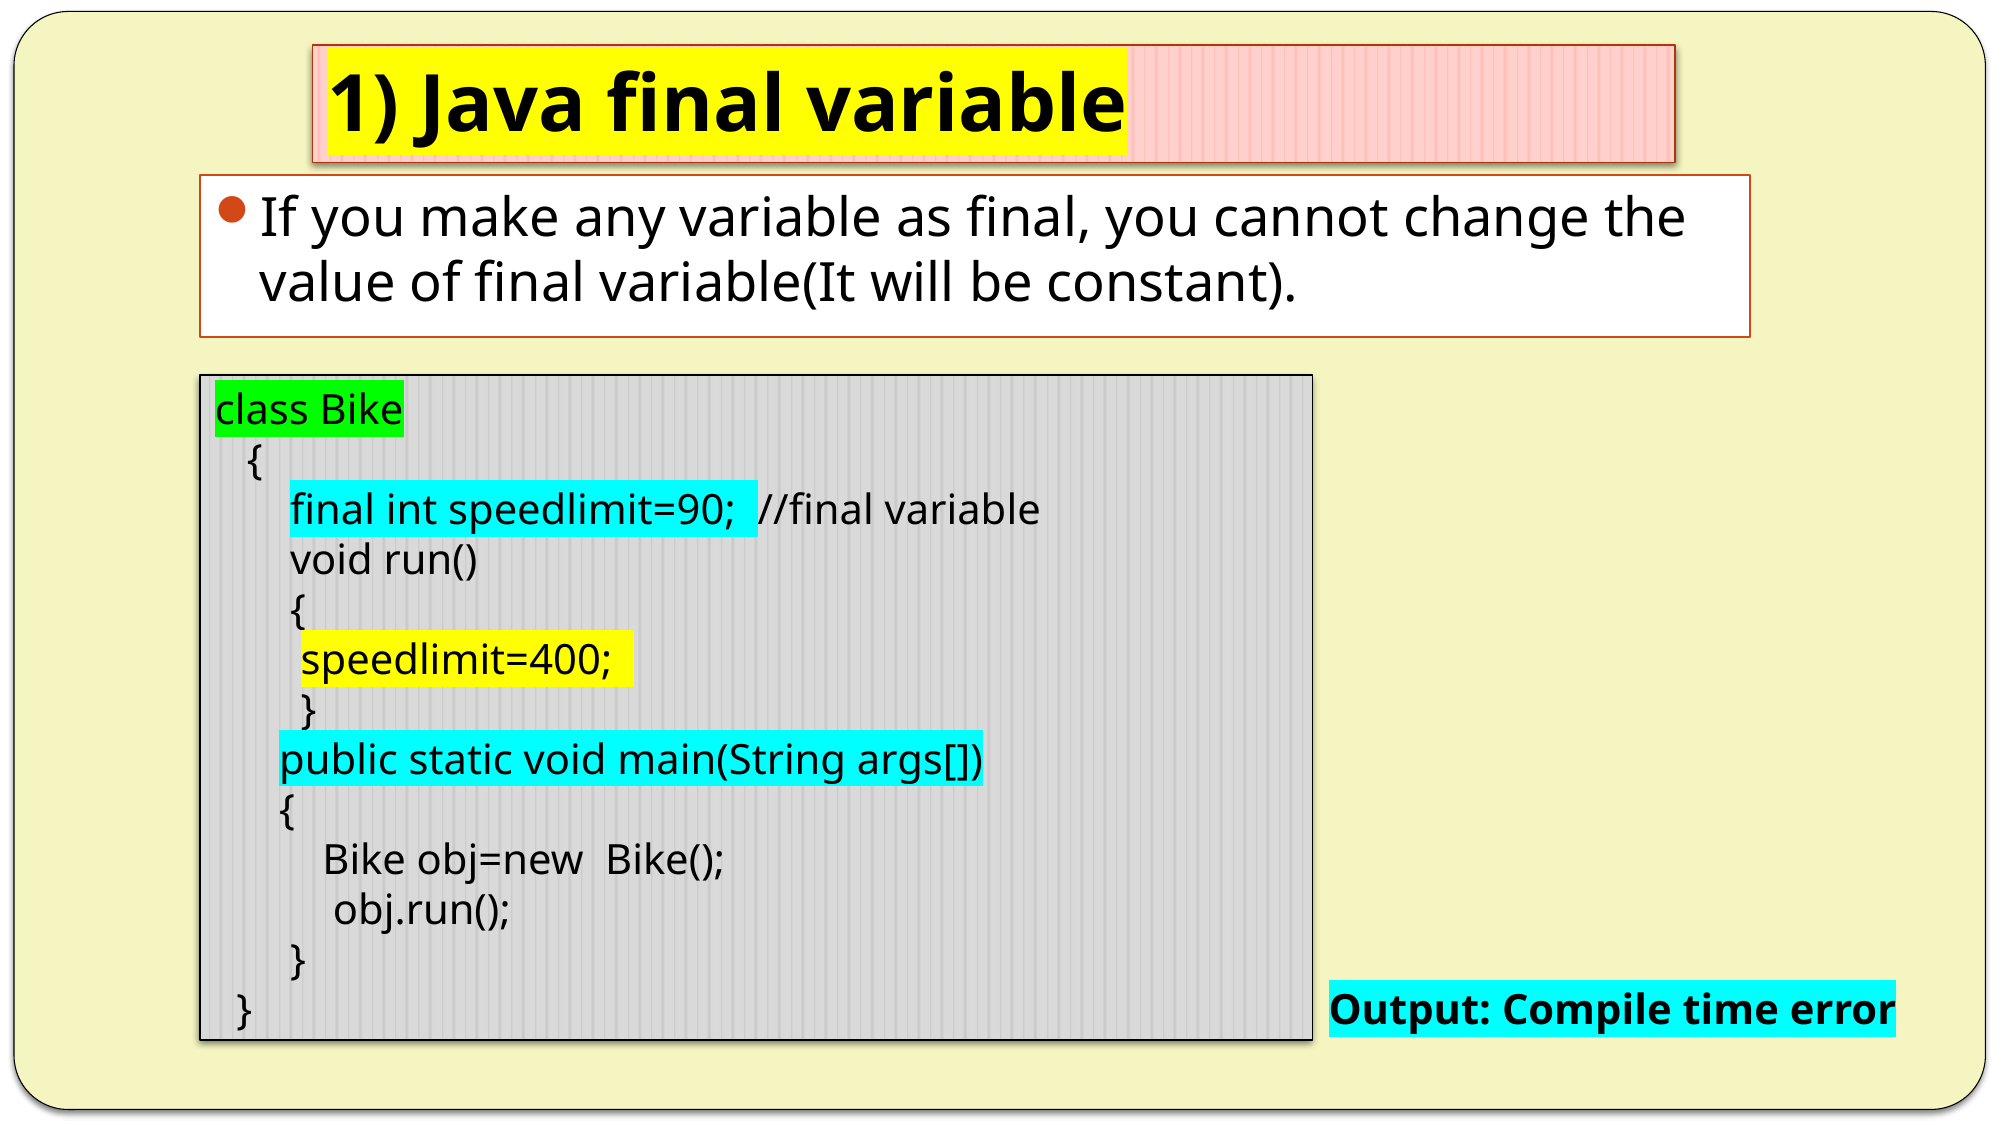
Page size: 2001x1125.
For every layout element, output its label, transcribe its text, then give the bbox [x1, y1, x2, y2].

text_box Output: Compile time error [1313, 975, 1912, 1040]
text_box class Bike { final int speedlimit=90; //final variable void run() { speedlimit=400; } public static void main(String args[]) { Bike obj=new Bike(); obj.run(); } } [199, 374, 1313, 1041]
list If you make any variable as final, you cannot change the value of final variable(It will be constant). [199, 174, 1751, 338]
title 1) Java final variable [312, 44, 1676, 163]
